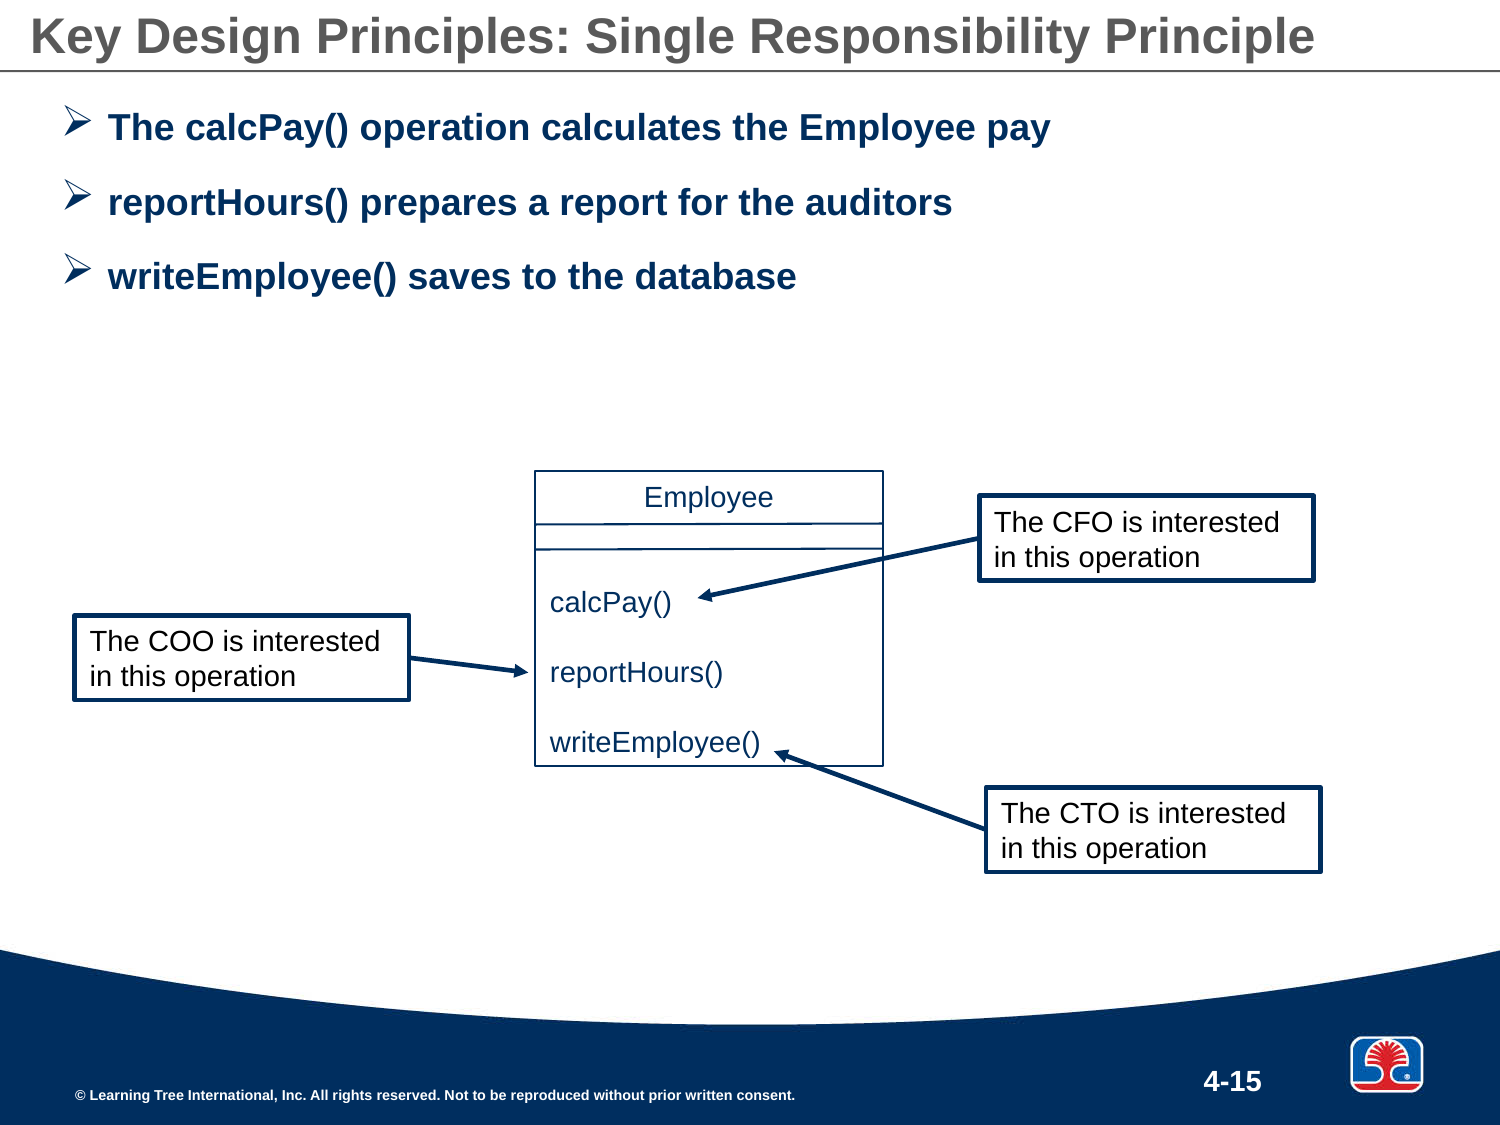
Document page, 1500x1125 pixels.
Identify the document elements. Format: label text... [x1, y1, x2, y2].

text_box The CFO is interested in this operation [979, 495, 1314, 581]
text_box The CTO is interested in this operation [986, 787, 1321, 873]
title Key Design Principles: Single Responsibility Principle [0, 0, 1500, 67]
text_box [773, 750, 987, 831]
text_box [408, 658, 529, 673]
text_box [697, 538, 980, 599]
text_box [534, 470, 884, 770]
text_box The COO is interested in this operation [74, 615, 410, 701]
list The calcPay() operation calculates the Employee pay reportHours() prepares a report for the auditors writeEmployee() saves to the database [45, 95, 1457, 354]
picture [0, 936, 1500, 1125]
